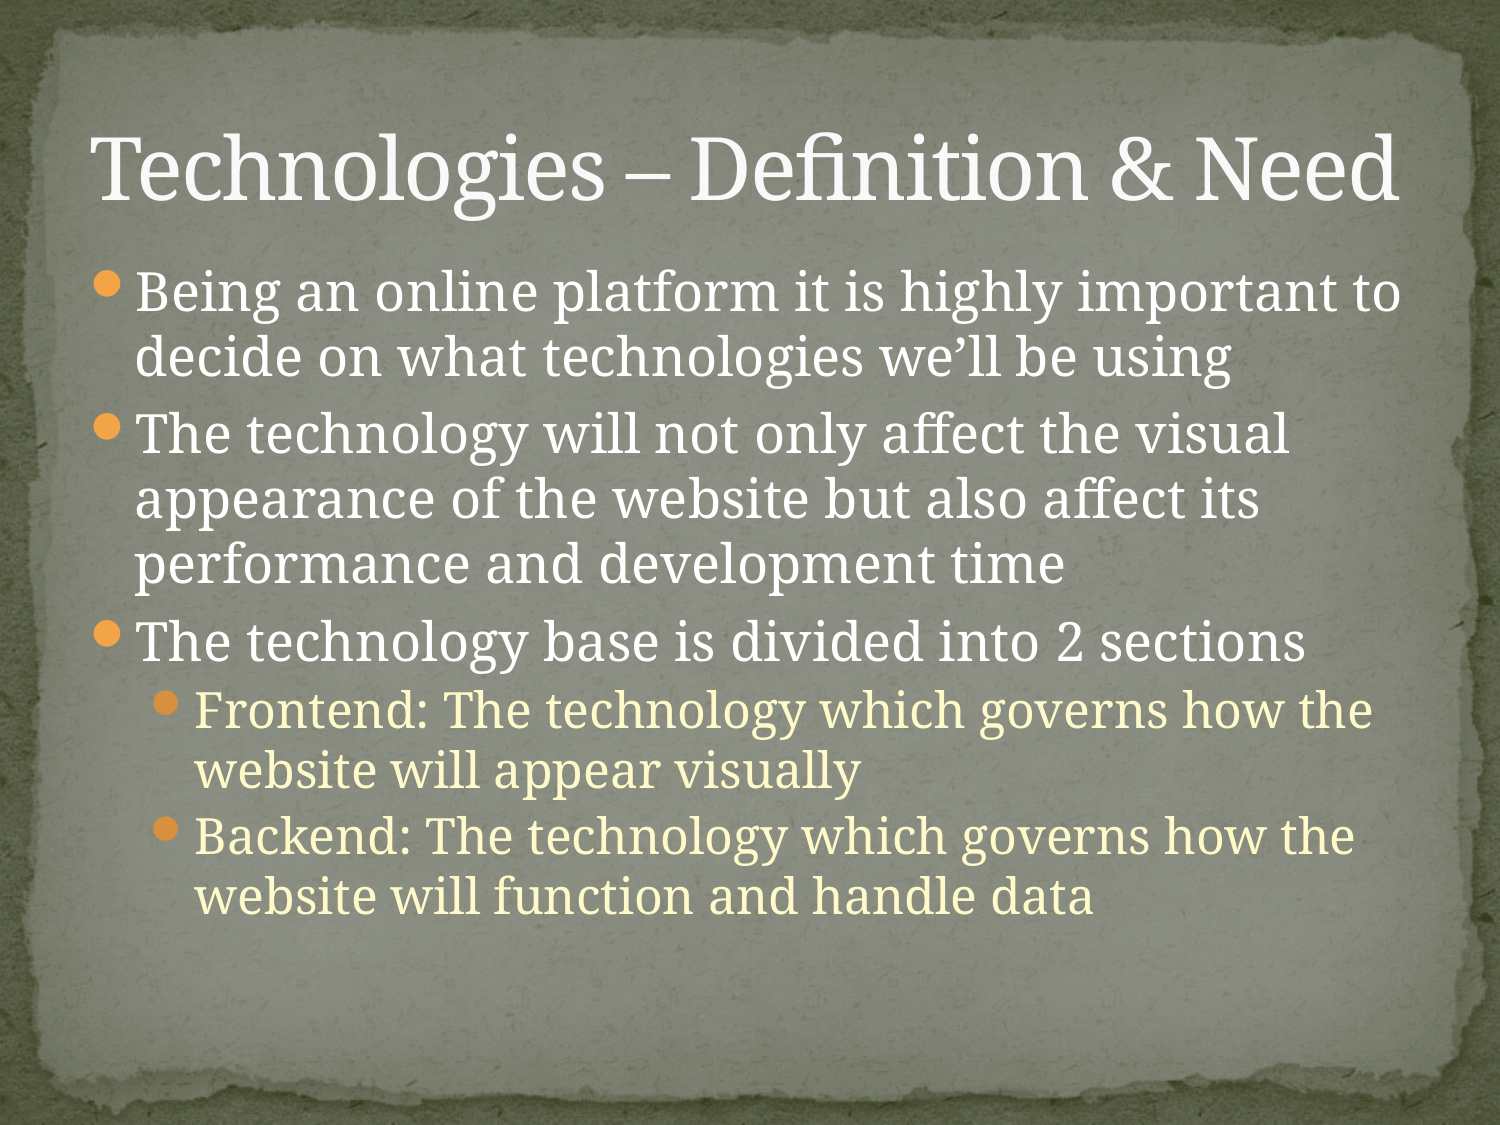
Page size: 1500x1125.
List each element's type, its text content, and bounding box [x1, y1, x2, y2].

title Technologies – Definition & Need [74, 24, 1425, 225]
list Being an online platform it is highly important to decide on what technologies we’ll be using The technology will not only affect the visual appearance of the website but also affect its performance and development time The technology base is divided into 2 sections Frontend: The technology which governs how the website will appear visually Backend: The technology which governs how the website will function and handle data [75, 249, 1425, 1000]
